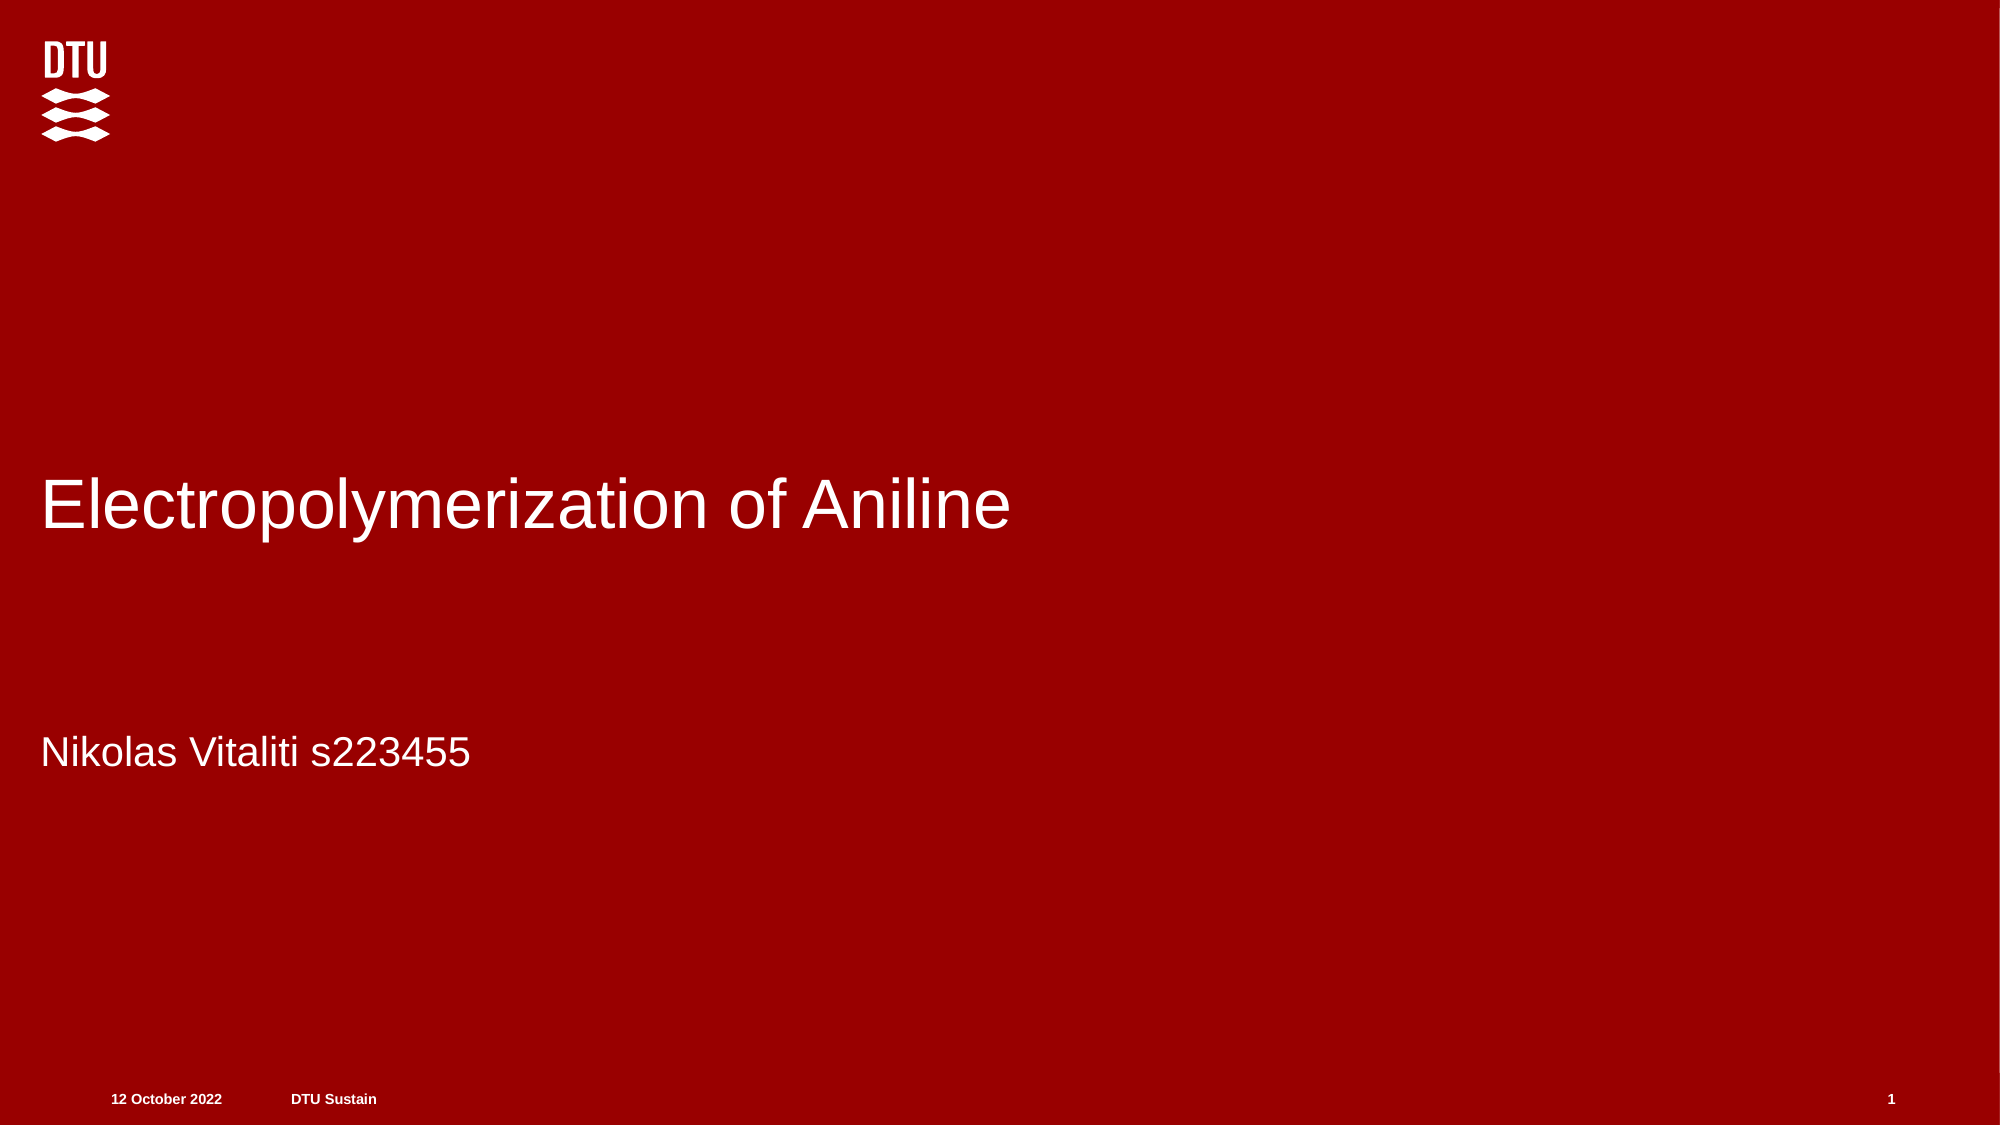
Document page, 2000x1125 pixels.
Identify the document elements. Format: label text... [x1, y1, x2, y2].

title Electropolymerization of Aniline [40, 465, 1961, 658]
slide_number 1 [1887, 1073, 1959, 1125]
subtitle Nikolas Vitaliti s223455 [40, 577, 1819, 850]
